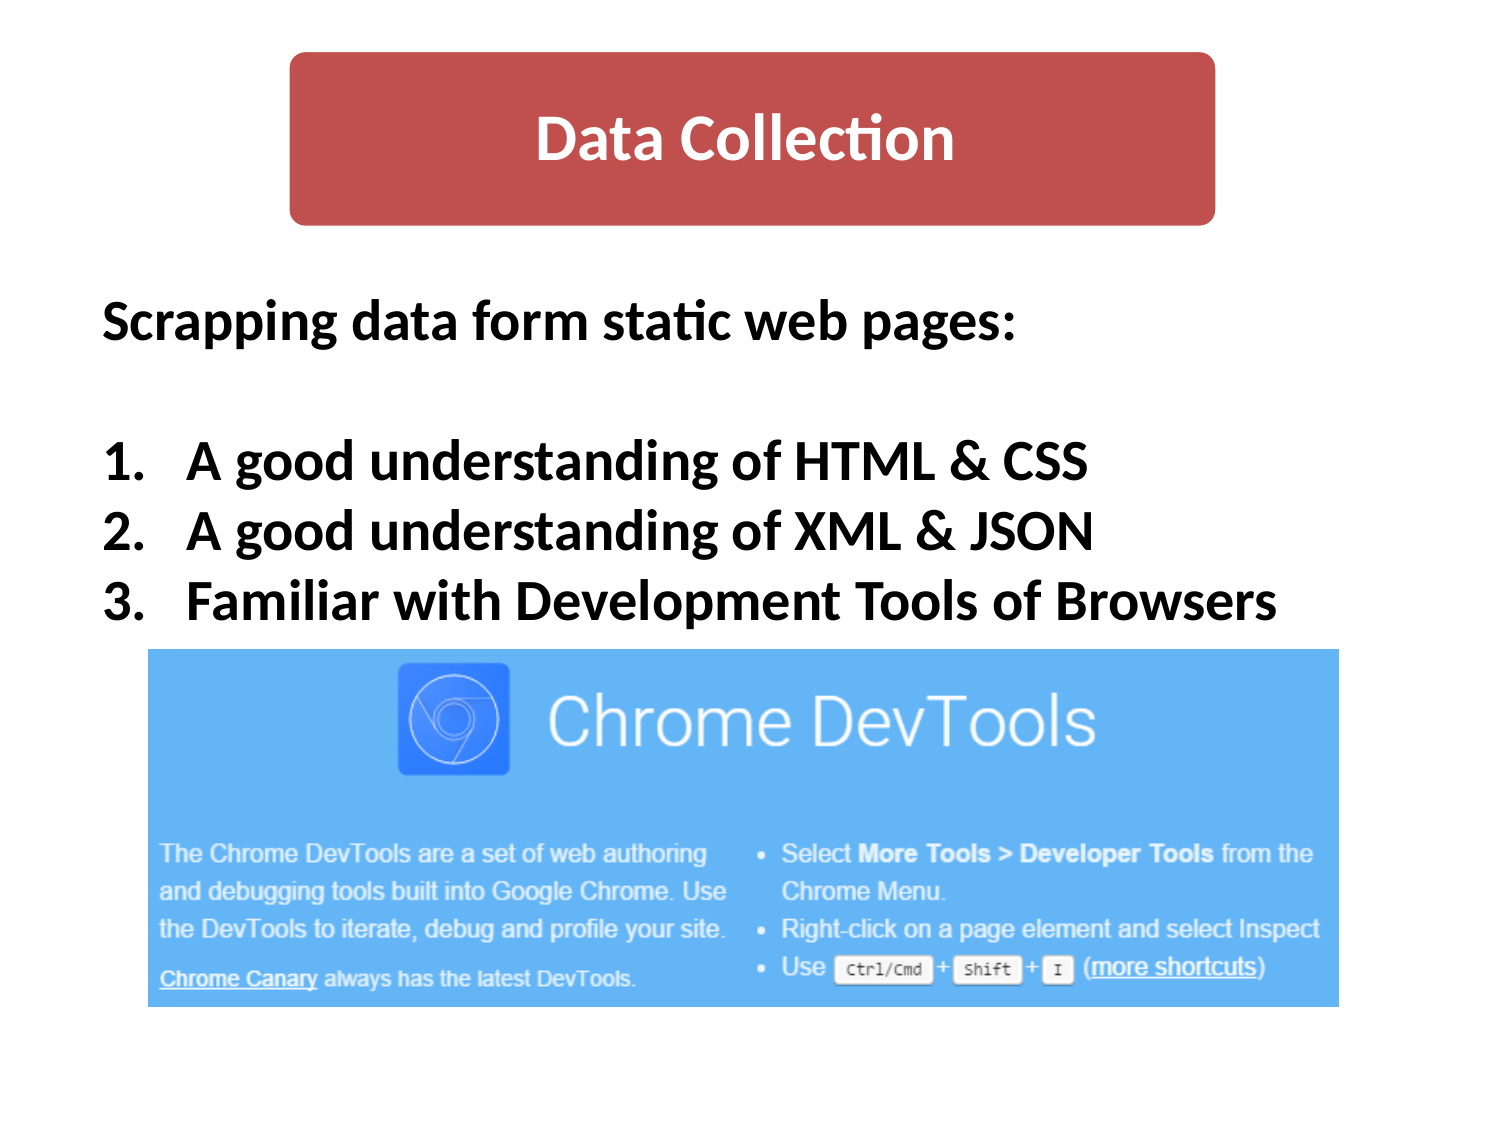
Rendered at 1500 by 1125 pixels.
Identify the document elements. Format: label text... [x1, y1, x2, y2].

text_box Scrapping data form static web pages: A good understanding of HTML & CSS A good understanding of XML & JSON Familiar with Development Tools of Browsers [87, 274, 1400, 710]
picture [147, 649, 1339, 1007]
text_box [287, 49, 1218, 229]
